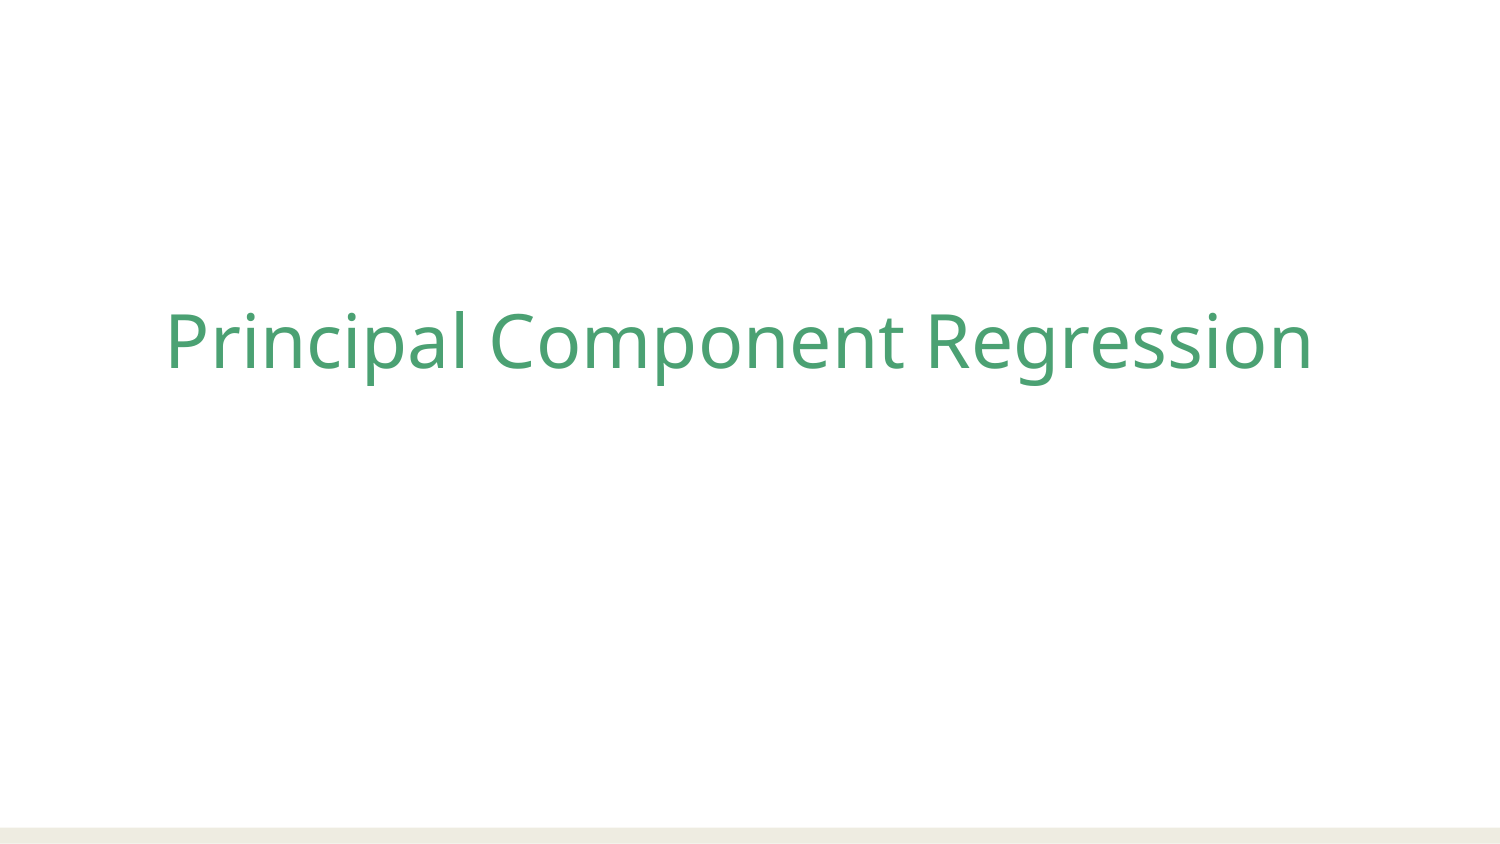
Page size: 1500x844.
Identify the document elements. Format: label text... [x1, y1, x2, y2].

text_box Principal Component Regression [51, 188, 1449, 750]
